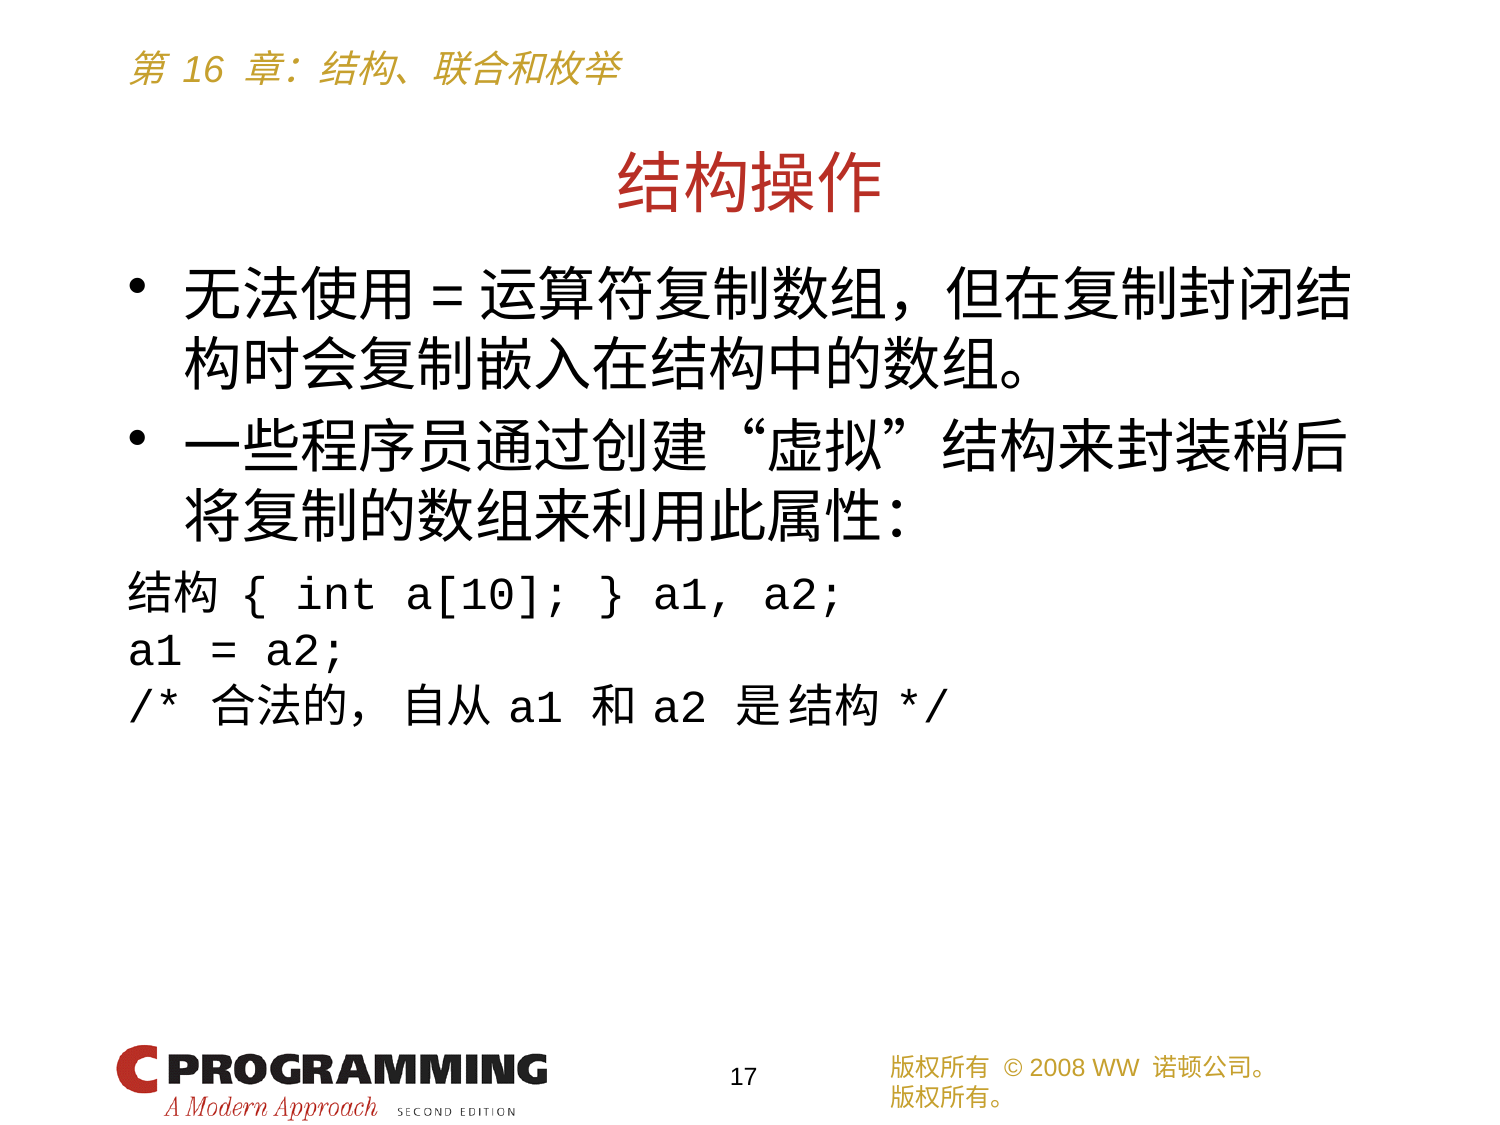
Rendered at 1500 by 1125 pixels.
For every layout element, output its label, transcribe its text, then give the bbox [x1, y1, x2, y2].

slide_number 17 [687, 1049, 801, 1101]
footer 版权所有 © 2008 WW 诺顿公司。 版权所有。 [874, 1043, 1388, 1119]
picture [112, 1041, 550, 1123]
title 结构操作 [112, 125, 1388, 238]
list 无法使用=运算符复制数组，但在复制封闭结构时会复制嵌入在结构中的数组。 一些程序员通过创建“虚拟”结构来封装稍后将复制的数组来利用此属性： 结构 { int a[10]; } a1, a2; a1 = a2; /* 合法的， 自从 a1 和 a2 是 结构 */ [112, 249, 1388, 1038]
